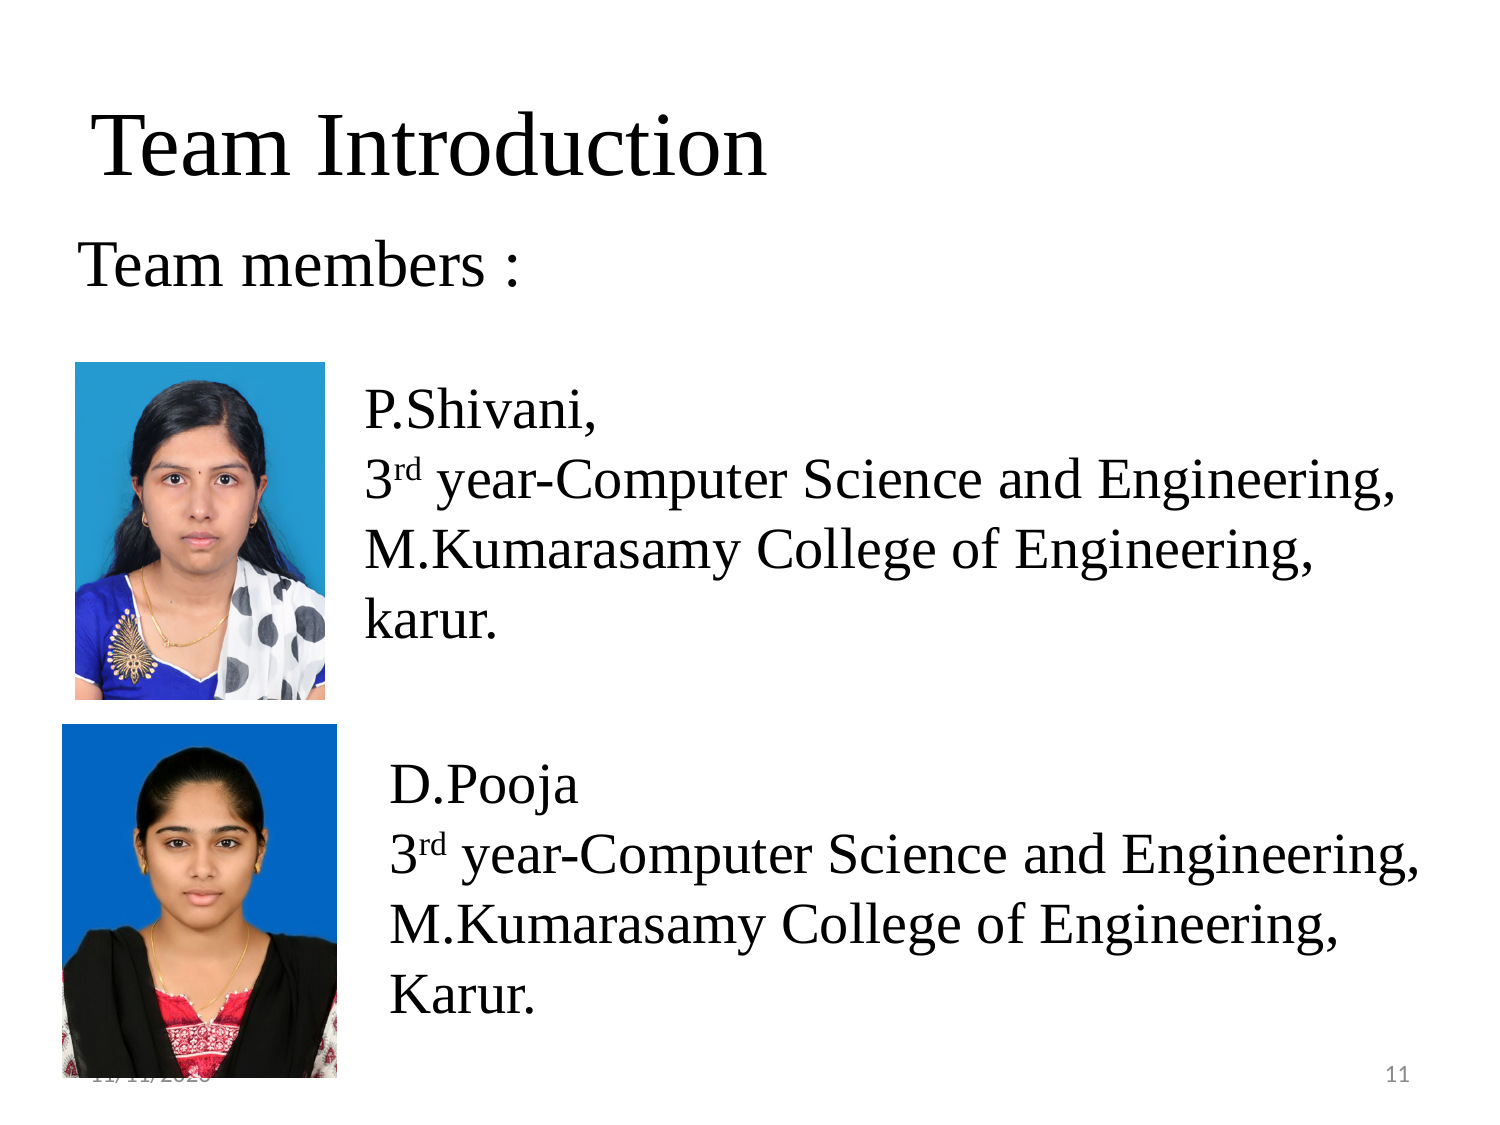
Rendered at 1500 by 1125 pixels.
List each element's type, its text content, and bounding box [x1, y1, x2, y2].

slide_number 11 [1074, 1042, 1425, 1103]
list Team members : [62, 212, 1413, 955]
text_box D.Pooja 3rd year-Computer Science and Engineering, M.Kumarasamy College of Engineering, Karur. [374, 737, 1500, 1033]
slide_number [75, 1042, 425, 1103]
picture [74, 362, 326, 701]
picture [62, 724, 337, 1078]
title Team Introduction [75, 45, 1425, 233]
text_box P.Shivani, 3rd year-Computer Science and Engineering, M.Kumarasamy College of Engineering, karur. [350, 362, 1500, 658]
